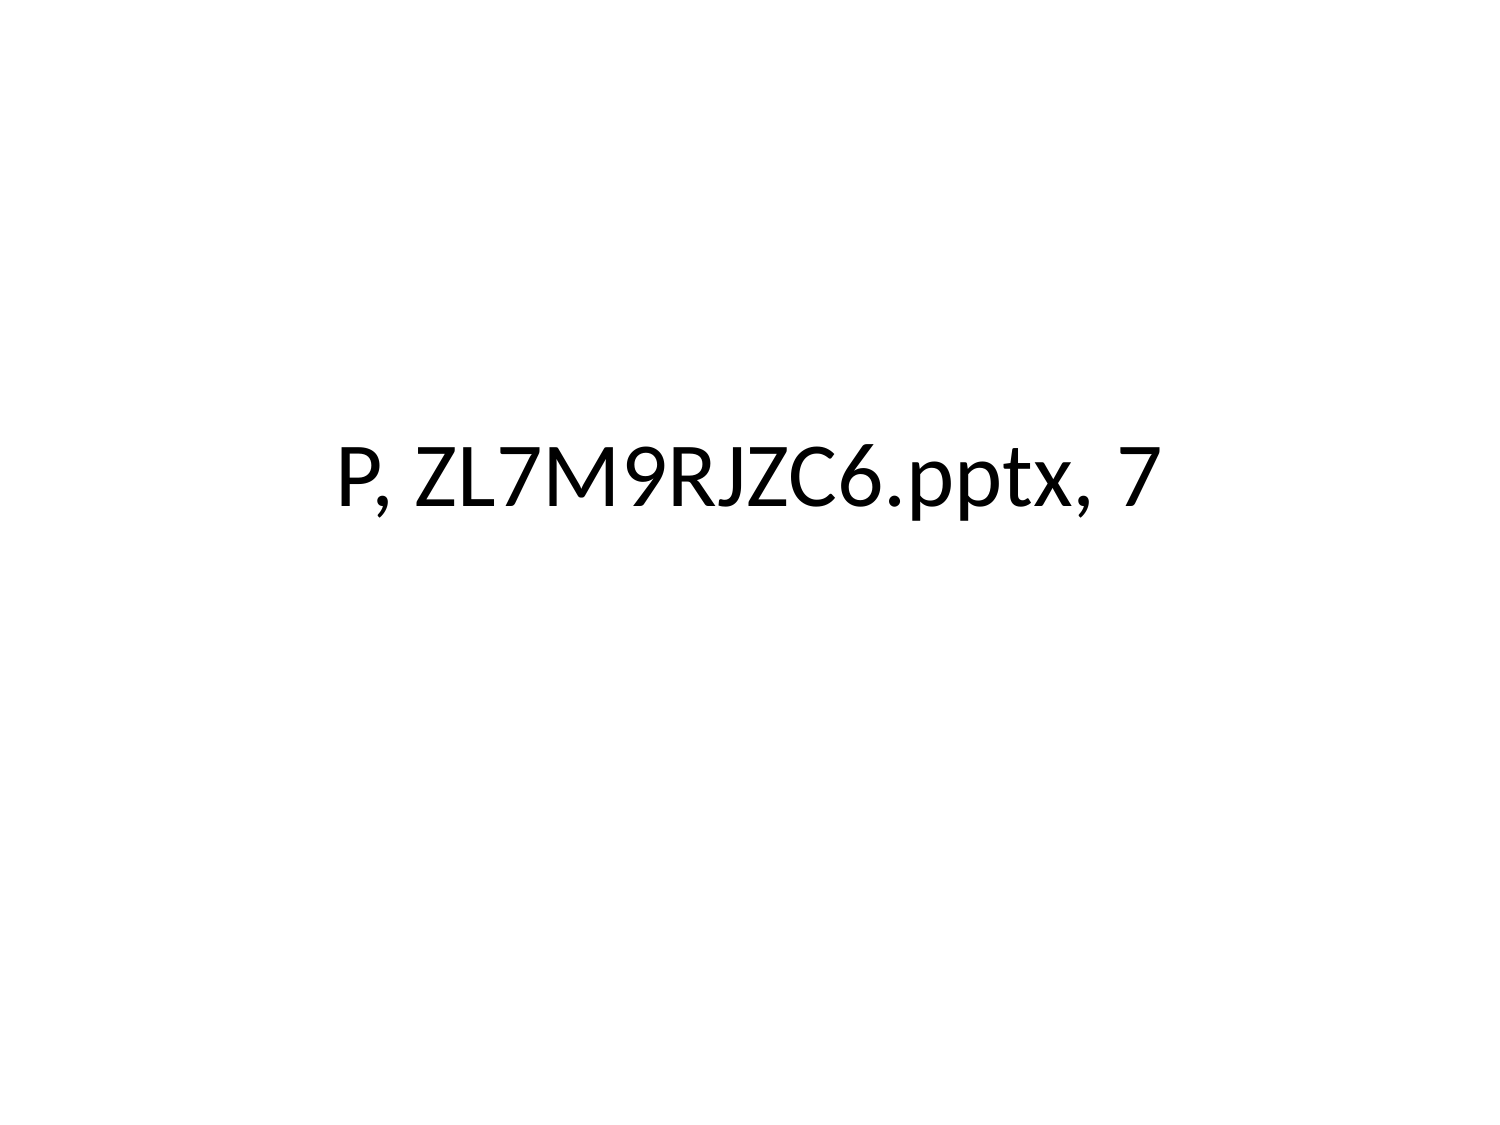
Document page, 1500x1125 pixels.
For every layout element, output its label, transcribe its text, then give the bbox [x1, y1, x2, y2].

title P, ZL7M9RJZC6.pptx, 7 [112, 349, 1388, 591]
